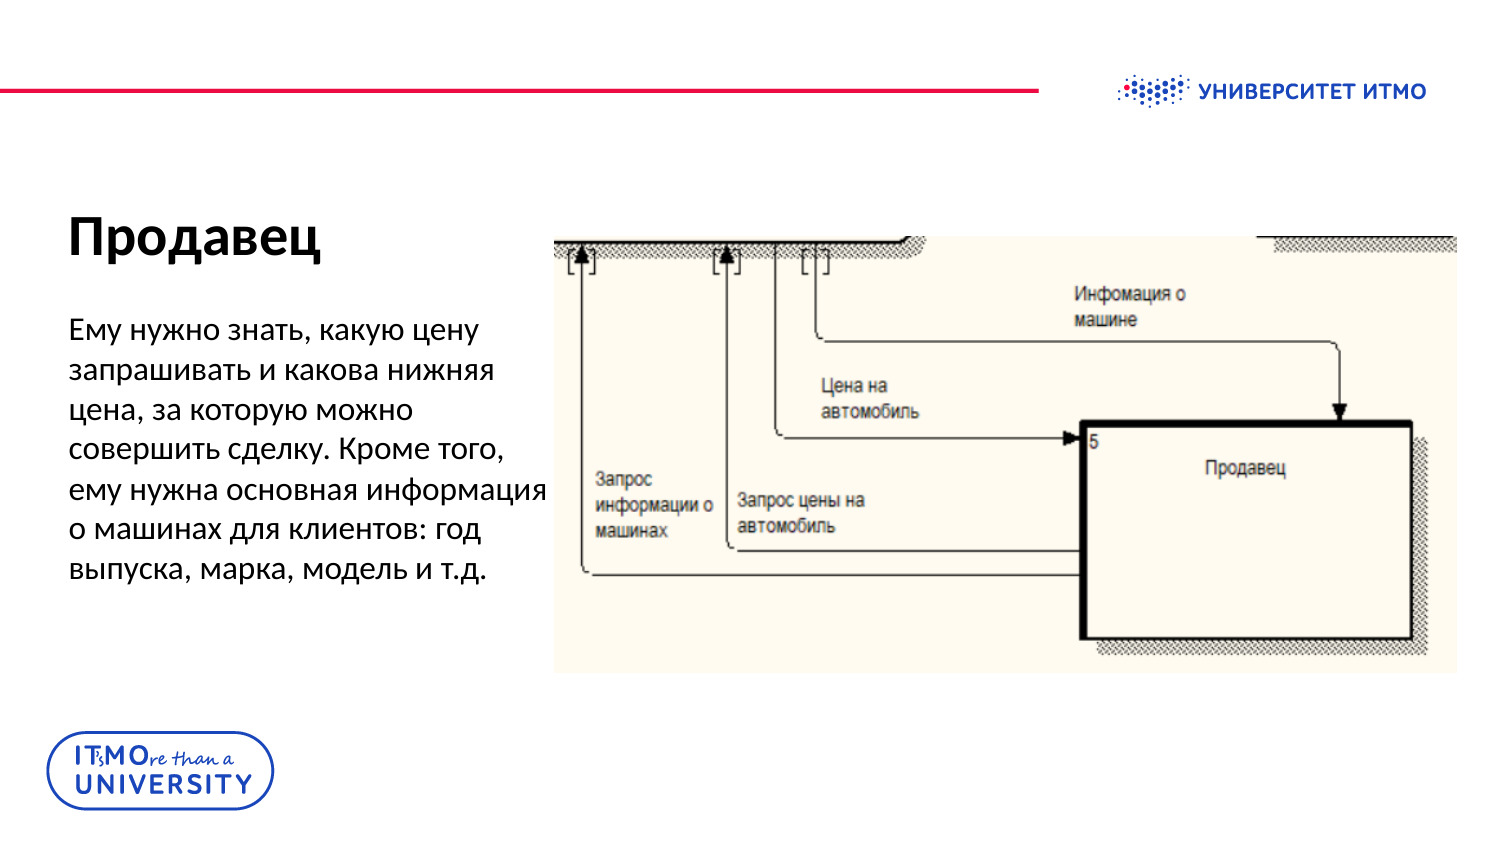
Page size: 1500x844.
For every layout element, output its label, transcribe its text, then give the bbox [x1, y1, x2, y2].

picture [0, 0, 1500, 844]
title Продавец [53, 189, 671, 299]
text_box Ему нужно знать, какую цену запрашивать и какова нижняя цена, за которую можно совершить сделку. Кроме того, ему нужна основная информация о машинах для клиентов: год выпуска, марка, модель и т.д. [53, 299, 549, 594]
